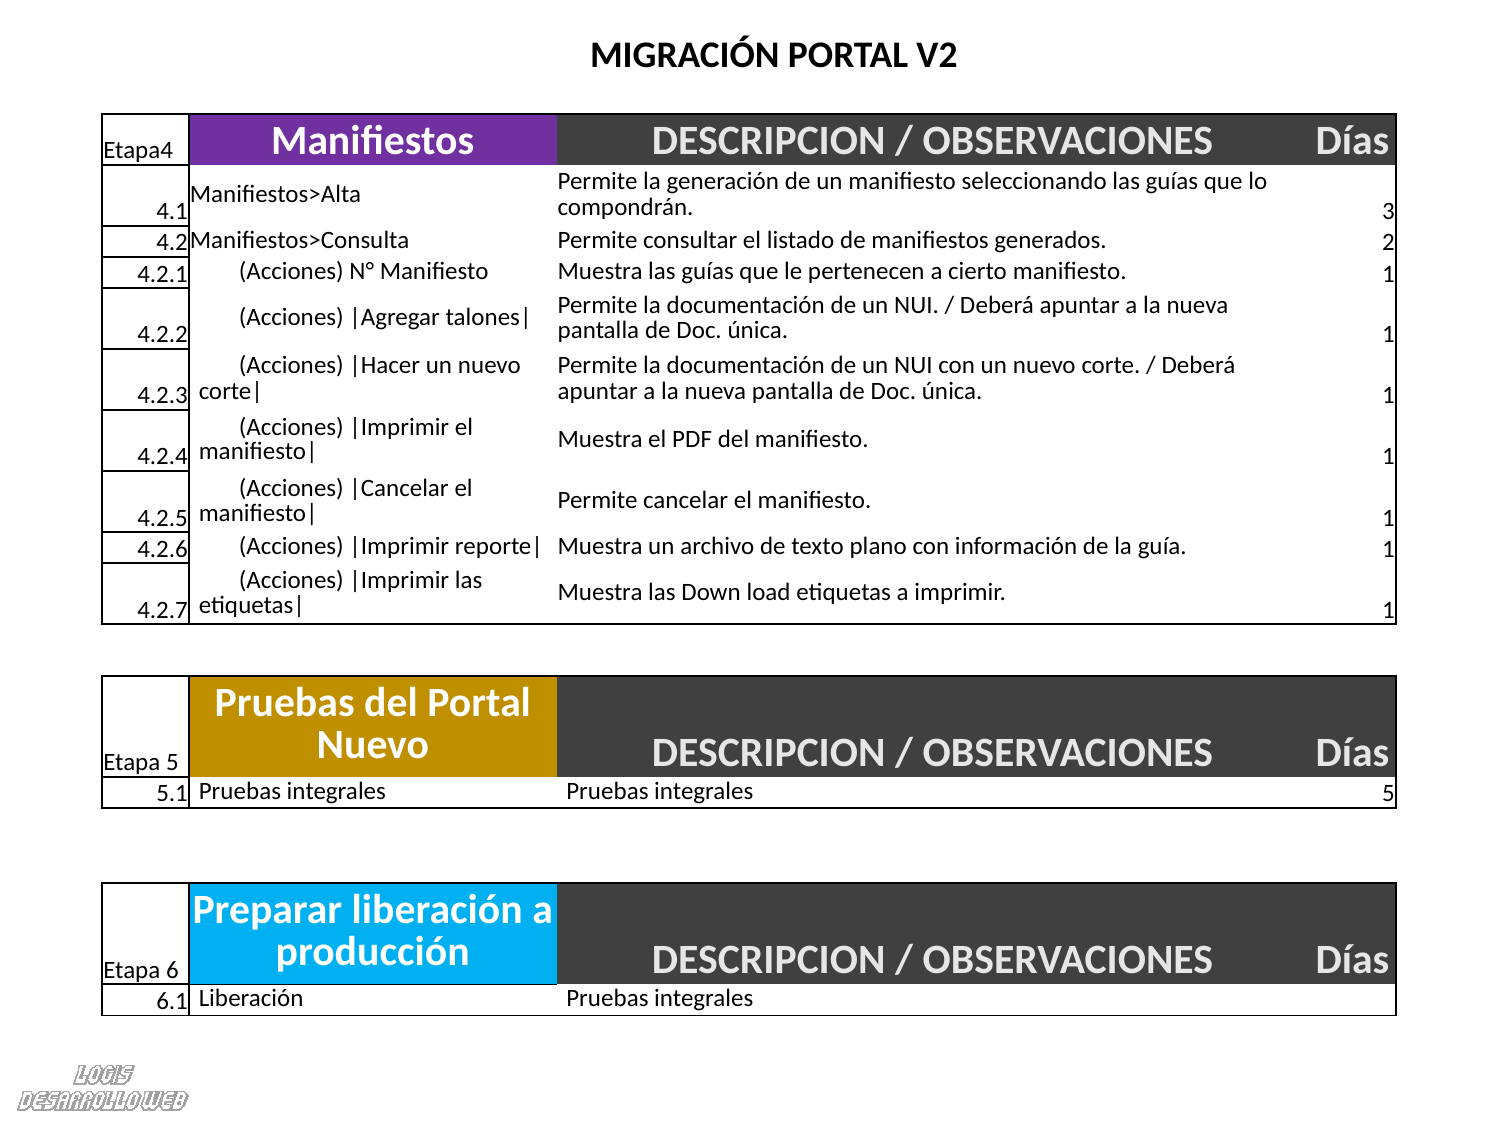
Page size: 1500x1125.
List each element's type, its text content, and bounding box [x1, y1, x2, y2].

table_cell 1 [1309, 410, 1395, 471]
table_cell 2 [1309, 226, 1395, 257]
table_cell Muestra las guías que le pertenecen a cierto manifiesto. [557, 257, 1309, 288]
table_cell 4.2.2 [103, 289, 188, 348]
table_cell (Acciones) |Cancelar el manifiesto| [190, 471, 557, 532]
table_header Días [1309, 677, 1395, 777]
table_cell 4.2 [103, 227, 188, 256]
table_header Días [1309, 115, 1395, 165]
table_cell Pruebas integrales [557, 777, 1309, 807]
table_cell 4.2.4 [103, 411, 188, 470]
table_header Etapa 6 [103, 884, 188, 983]
table_cell 4.2.6 [103, 533, 188, 562]
table_header DESCRIPCION / OBSERVACIONES [557, 677, 1309, 777]
table_header Pruebas del Portal Nuevo [190, 677, 557, 777]
table_cell 5.1 [103, 778, 188, 807]
table_cell 5 [1309, 777, 1395, 807]
table_cell 4.2.5 [103, 472, 188, 531]
table_header DESCRIPCION / OBSERVACIONES [557, 115, 1309, 165]
table_cell 1 [1309, 257, 1395, 288]
table_header Etapa 5 [103, 677, 188, 776]
table_cell [1309, 984, 1395, 1015]
table_header Manifiestos [190, 115, 557, 165]
table_cell (Acciones) N° Manifiesto [190, 257, 557, 288]
table_cell 4.2.1 [103, 258, 188, 287]
table_cell (Acciones) |Hacer un nuevo corte| [190, 349, 557, 410]
table_cell Permite consultar el listado de manifiestos generados. [557, 226, 1309, 257]
table_cell Pruebas integrales [557, 984, 1309, 1015]
table_header Etapa4 [103, 115, 188, 164]
table_cell Permite la generación de un manifiesto seleccionando las guías que lo compondrán. [557, 165, 1309, 226]
table_cell 6.1 [103, 985, 188, 1015]
table_cell 4.2.3 [103, 350, 188, 409]
table_cell Manifiestos>Alta [190, 165, 557, 226]
table_header Preparar liberación a producción [190, 884, 557, 984]
table_cell Permite la documentación de un NUI con un nuevo corte. / Deberá apuntar a la nueva pantalla de Doc. única. [557, 349, 1309, 410]
table_cell 1 [1309, 471, 1395, 532]
table_cell Permite cancelar el manifiesto. [557, 471, 1309, 532]
table_cell Manifiestos>Consulta [190, 226, 557, 257]
table_cell 4.1 [103, 166, 188, 225]
table_cell Permite la documentación de un NUI. / Deberá apuntar a la nueva pantalla de Doc. única. [557, 288, 1309, 349]
table_cell 4.2.7 [103, 564, 188, 623]
table_cell Liberación [190, 985, 557, 1015]
table_cell Muestra las Down load etiquetas a imprimir. [557, 563, 1309, 623]
table_cell (Acciones) |Imprimir las etiquetas| [190, 563, 557, 623]
table_header Días [1309, 884, 1395, 984]
table_cell (Acciones) |Agregar talones| [190, 288, 557, 349]
table_header DESCRIPCION / OBSERVACIONES [557, 884, 1309, 984]
table_cell 1 [1309, 563, 1395, 623]
table_cell 1 [1309, 288, 1395, 349]
table_cell (Acciones) |Imprimir el manifiesto| [190, 410, 557, 471]
text_box MIGRACIÓN PORTAL V2 [256, 22, 1291, 83]
table_cell Muestra un archivo de texto plano con información de la guía. [557, 532, 1309, 563]
table_cell 3 [1309, 165, 1395, 226]
picture [13, 1062, 191, 1112]
table_cell 1 [1309, 532, 1395, 563]
table_cell 1 [1309, 349, 1395, 410]
table_cell Pruebas integrales [190, 777, 557, 807]
table_cell Muestra el PDF del manifiesto. [557, 410, 1309, 471]
table_cell (Acciones) |Imprimir reporte| [190, 532, 557, 563]
